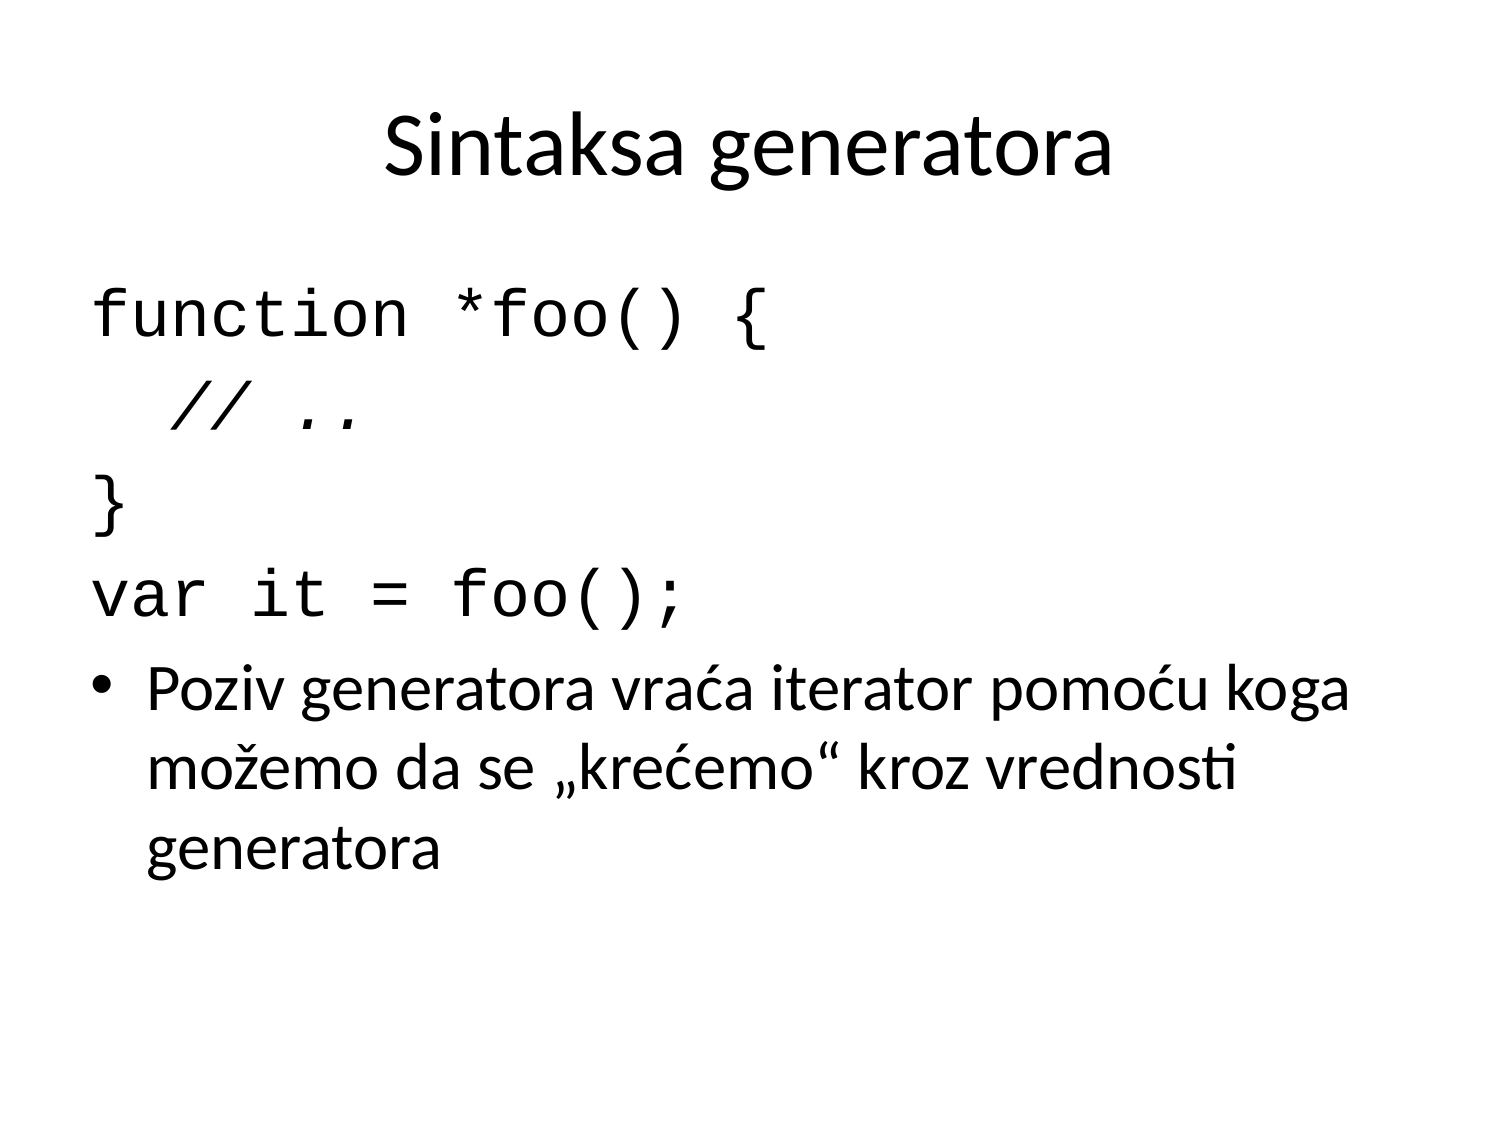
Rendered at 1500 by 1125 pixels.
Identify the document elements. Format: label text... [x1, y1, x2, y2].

list function *foo() { // .. } var it = foo(); Poziv generatora vraća iterator pomoću koga možemo da se „krećemo“ kroz vrednosti generatora [75, 262, 1425, 1005]
title Sintaksa generatora [75, 45, 1425, 233]
